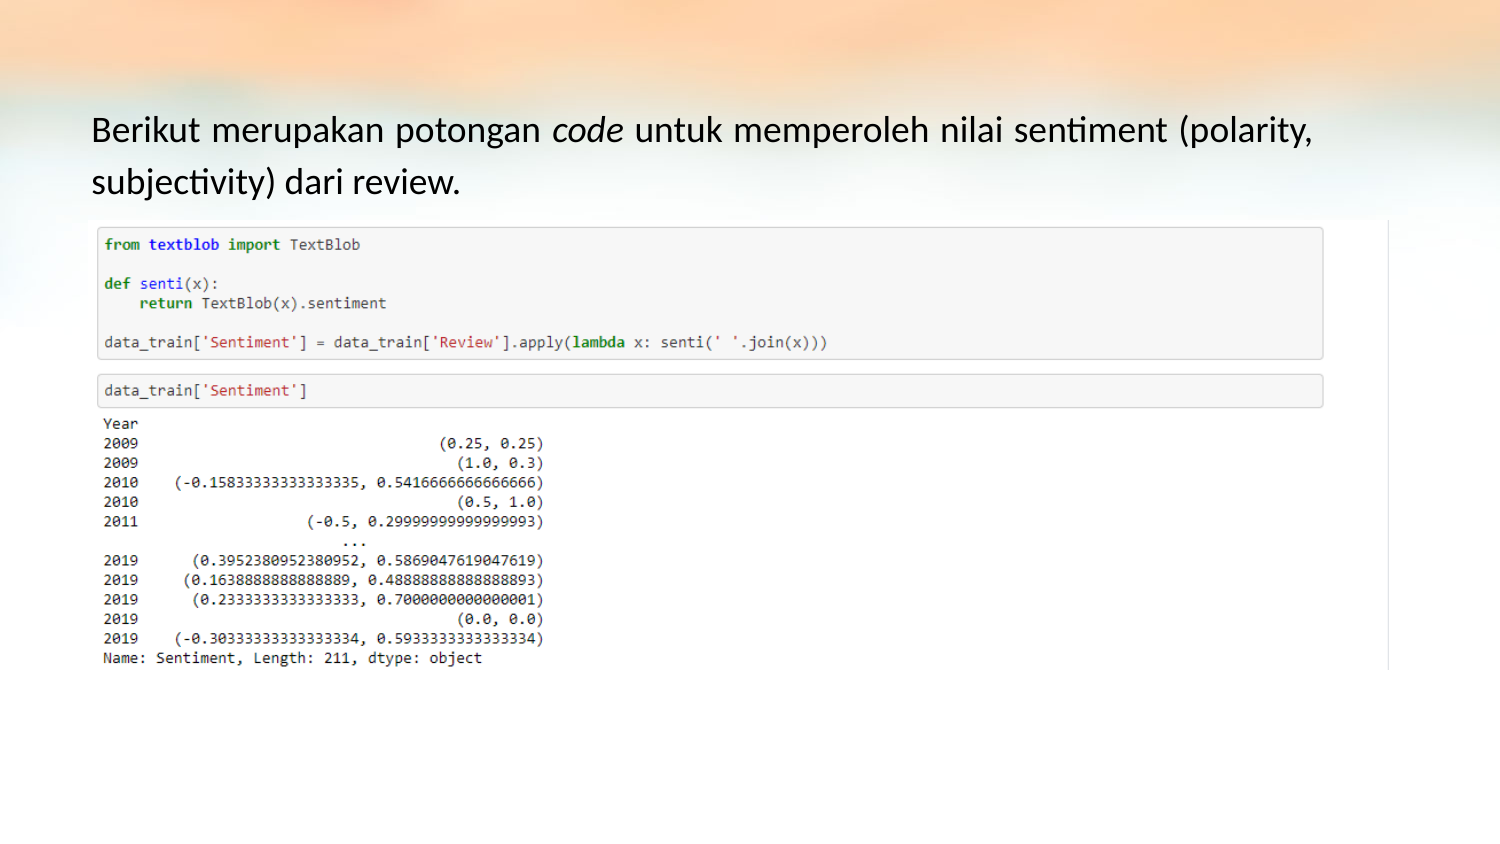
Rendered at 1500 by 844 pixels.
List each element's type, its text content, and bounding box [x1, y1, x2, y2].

picture [0, 0, 1500, 844]
text_box Berikut merupakan potongan code untuk memperoleh nilai sentiment (polarity, subjectivity) dari review. [76, 91, 1329, 210]
